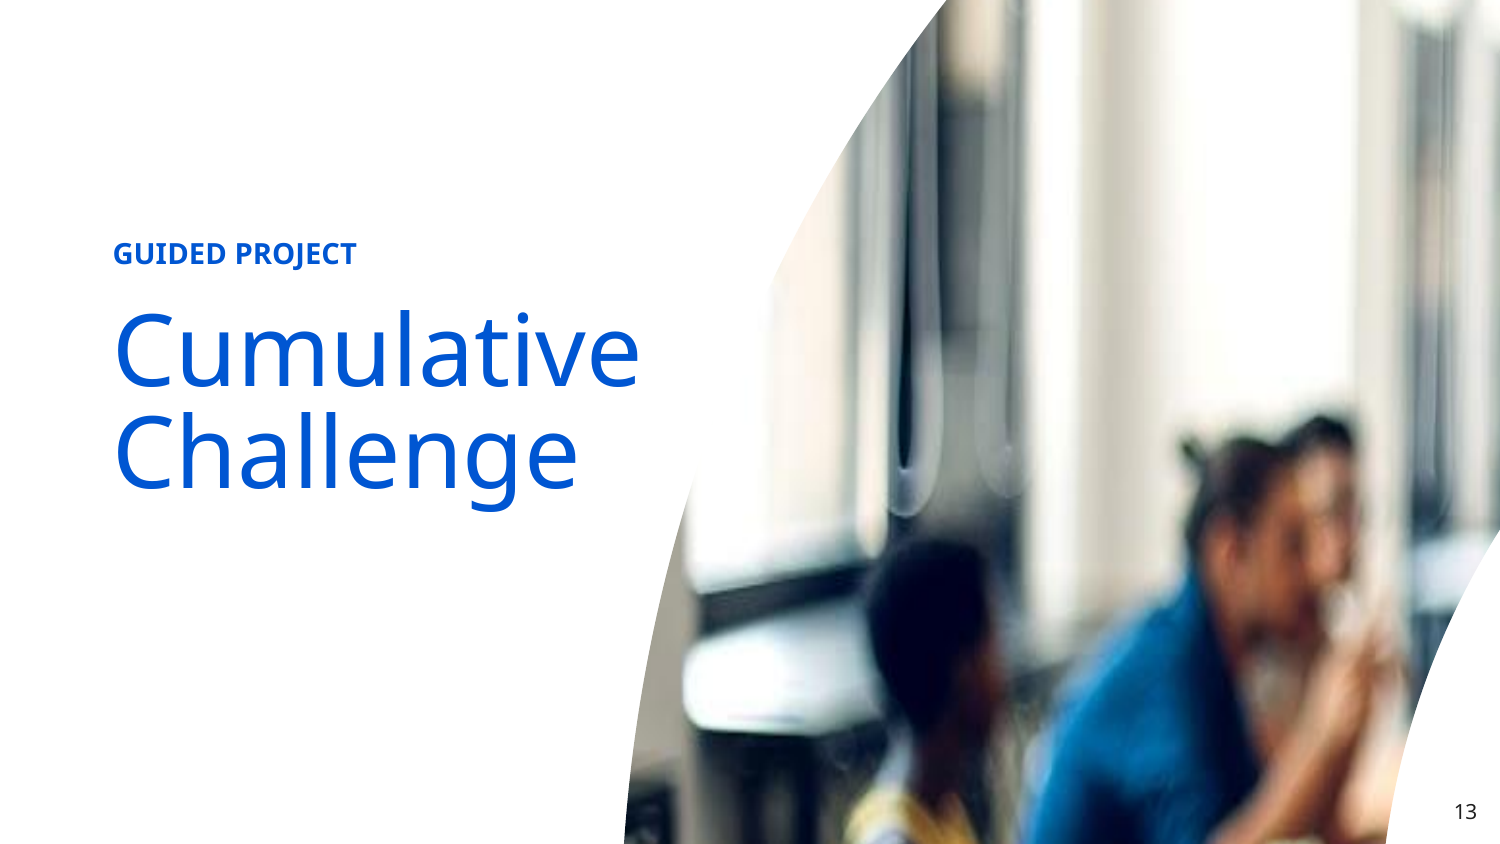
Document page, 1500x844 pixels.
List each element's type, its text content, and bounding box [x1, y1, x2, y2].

picture [620, 0, 1500, 844]
text_box GUIDED PROJECT Cumulative Challenge [112, 220, 613, 624]
